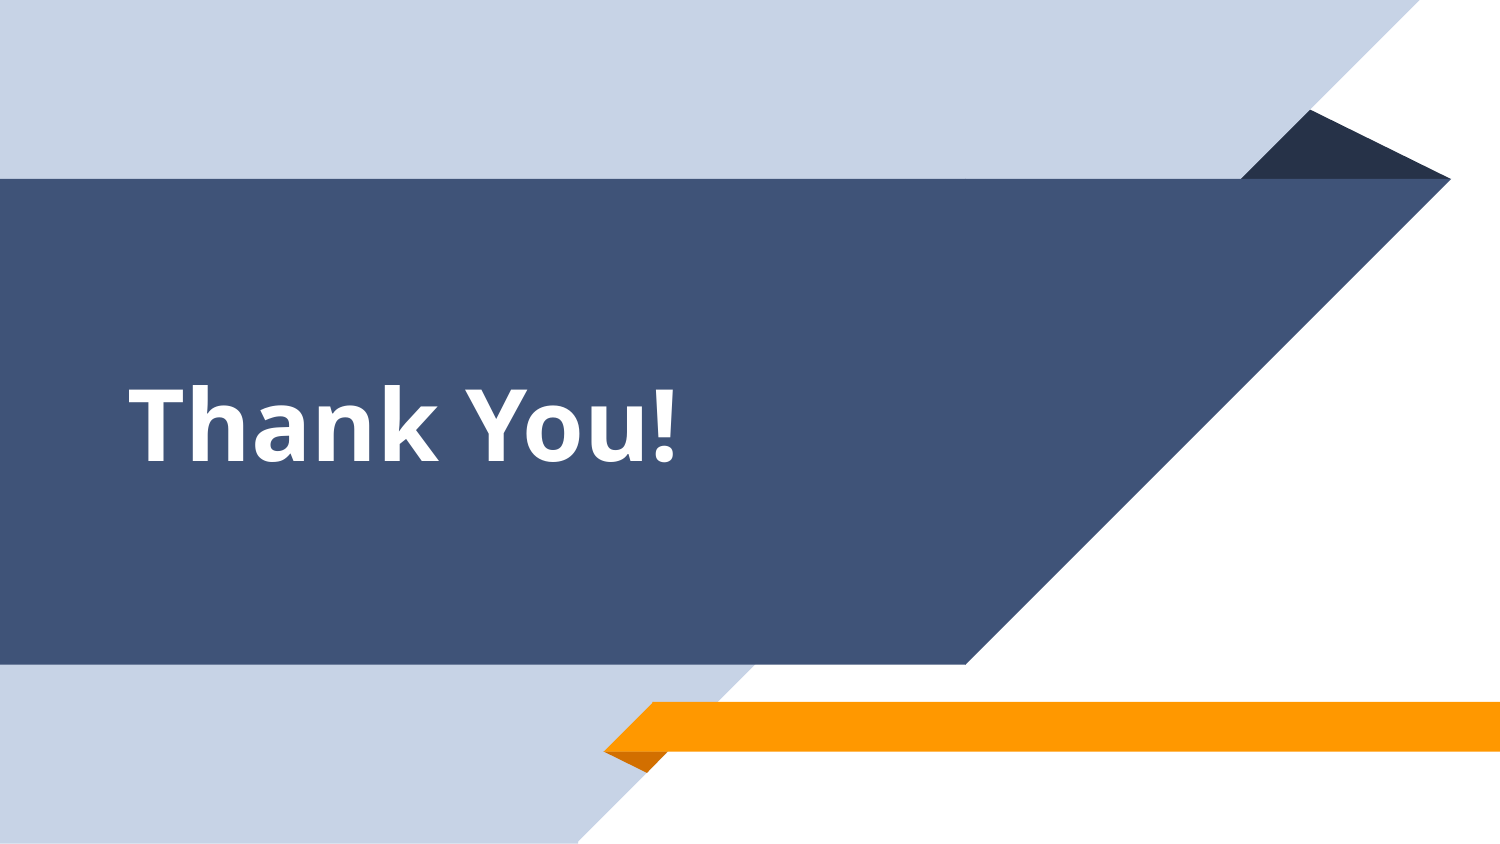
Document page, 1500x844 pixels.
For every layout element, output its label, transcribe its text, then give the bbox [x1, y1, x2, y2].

title Thank You! [112, 178, 994, 665]
